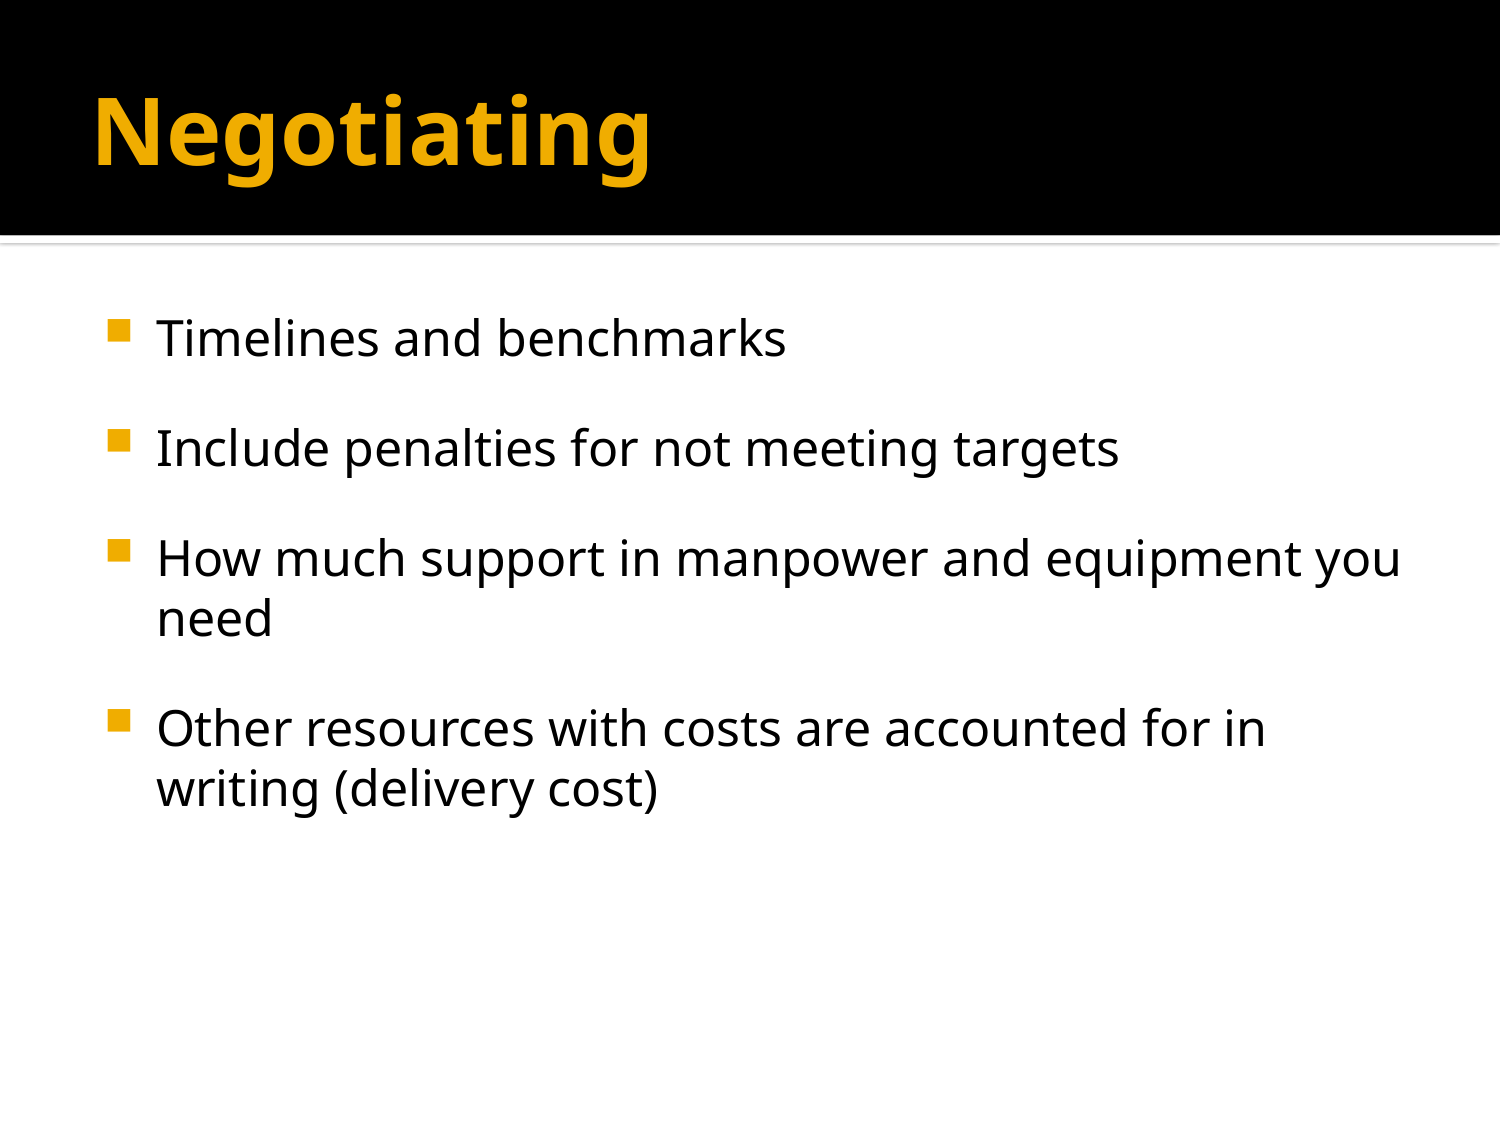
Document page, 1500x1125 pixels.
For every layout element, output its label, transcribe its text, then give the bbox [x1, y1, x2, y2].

list Timelines and benchmarks Include penalties for not meeting targets How much support in manpower and equipment you need Other resources with costs are accounted for in writing (delivery cost) [75, 291, 1425, 1050]
title Negotiating [75, 25, 1425, 231]
